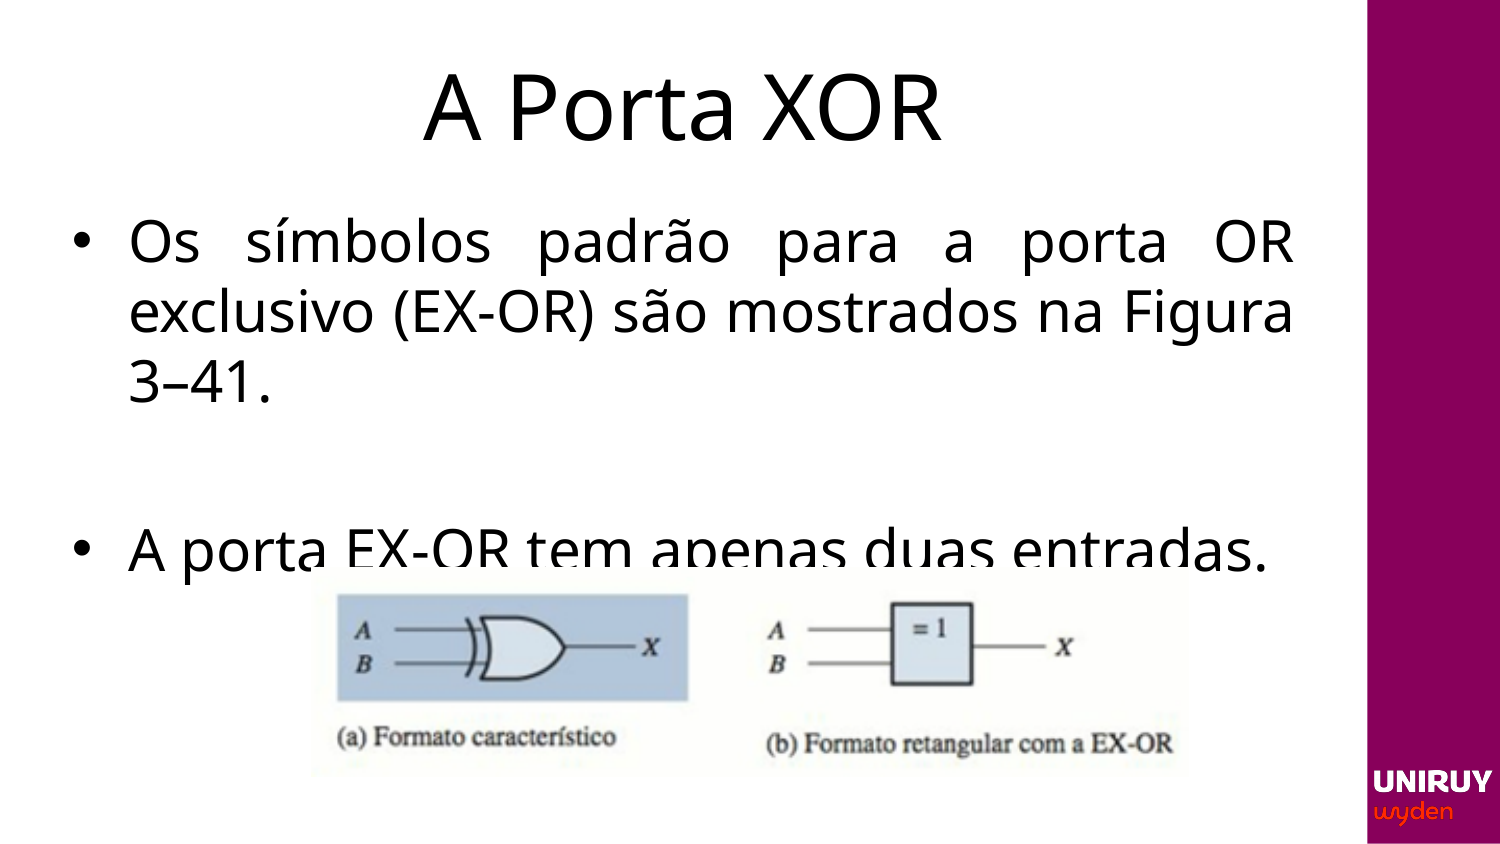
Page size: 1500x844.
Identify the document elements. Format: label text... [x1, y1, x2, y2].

list Os símbolos padrão para a porta OR exclusivo (EX-OR) são mostrados na Figura 3–41. A porta EX-OR tem apenas duas entradas. [63, 196, 1304, 755]
picture [1374, 770, 1493, 827]
title A Porta XOR [63, 33, 1304, 175]
picture [311, 567, 1189, 777]
